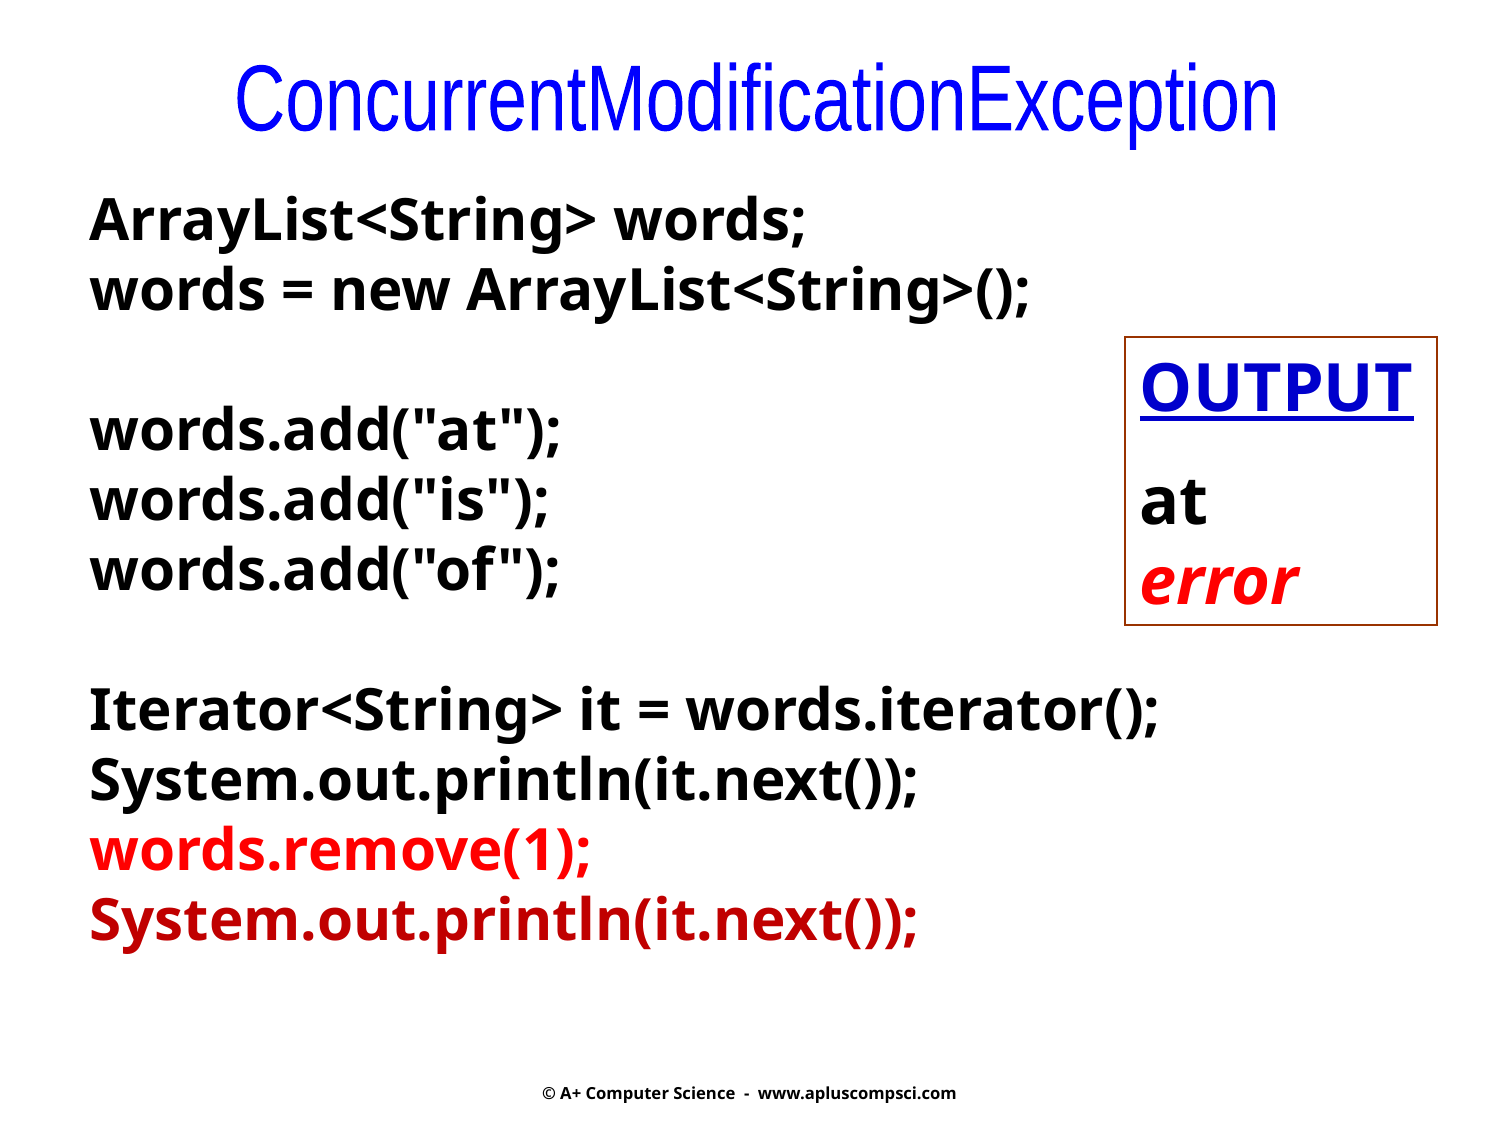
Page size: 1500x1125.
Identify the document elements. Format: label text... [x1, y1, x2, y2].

footer © A+ Computer Science - www.apluscompsci.com [512, 1030, 988, 1100]
text_box ArrayList<String> words; words = new ArrayList<String>(); words.add("at"); words.add("is"); words.add("of"); Iterator<String> it = words.iterator(); System.out.println(it.next()); words.remove(1); System.out.println(it.next()); [74, 174, 1338, 1030]
text_box OUTPUT at error [1124, 337, 1438, 626]
